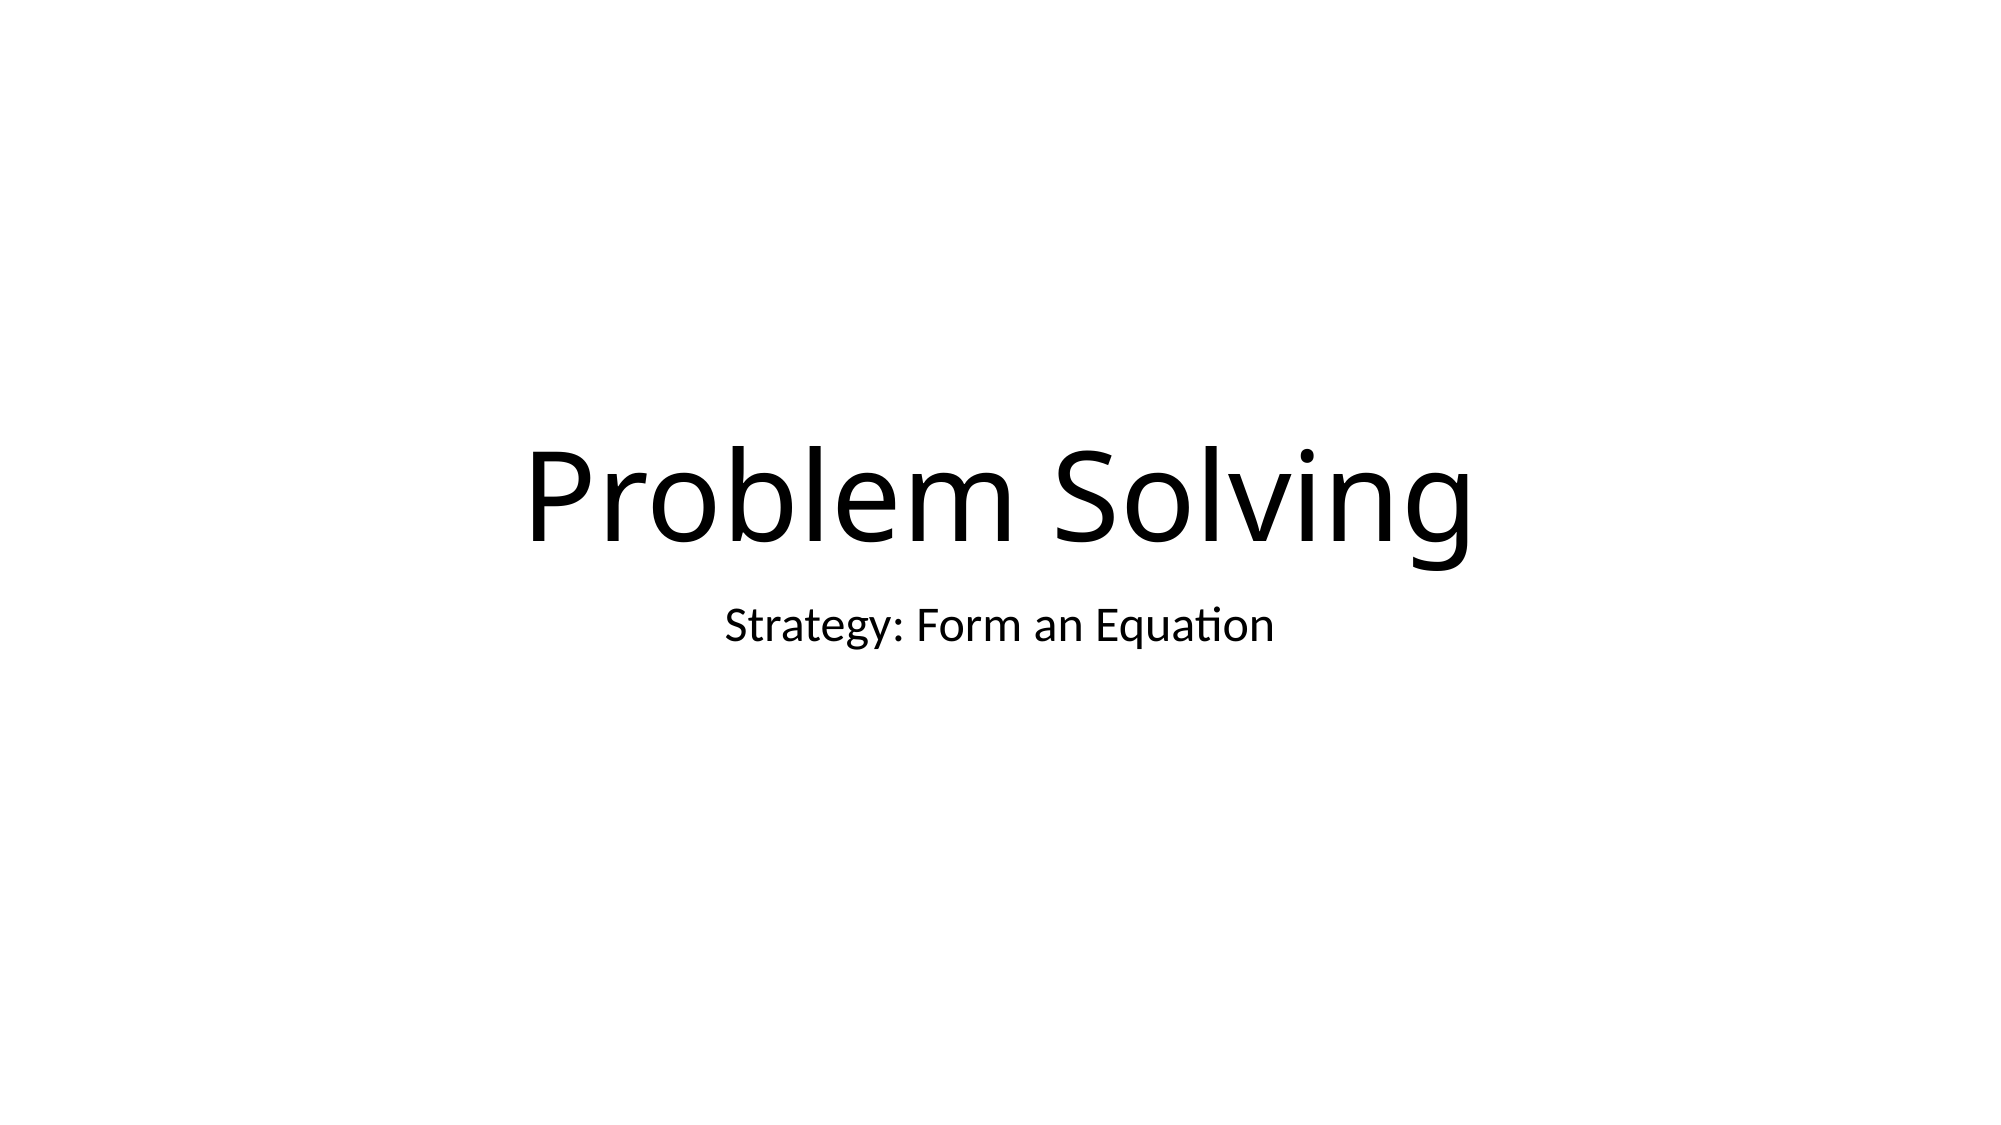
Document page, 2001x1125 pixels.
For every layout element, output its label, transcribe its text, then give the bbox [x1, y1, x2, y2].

title Problem Solving [249, 184, 1750, 576]
subtitle Strategy: Form an Equation [249, 590, 1750, 863]
